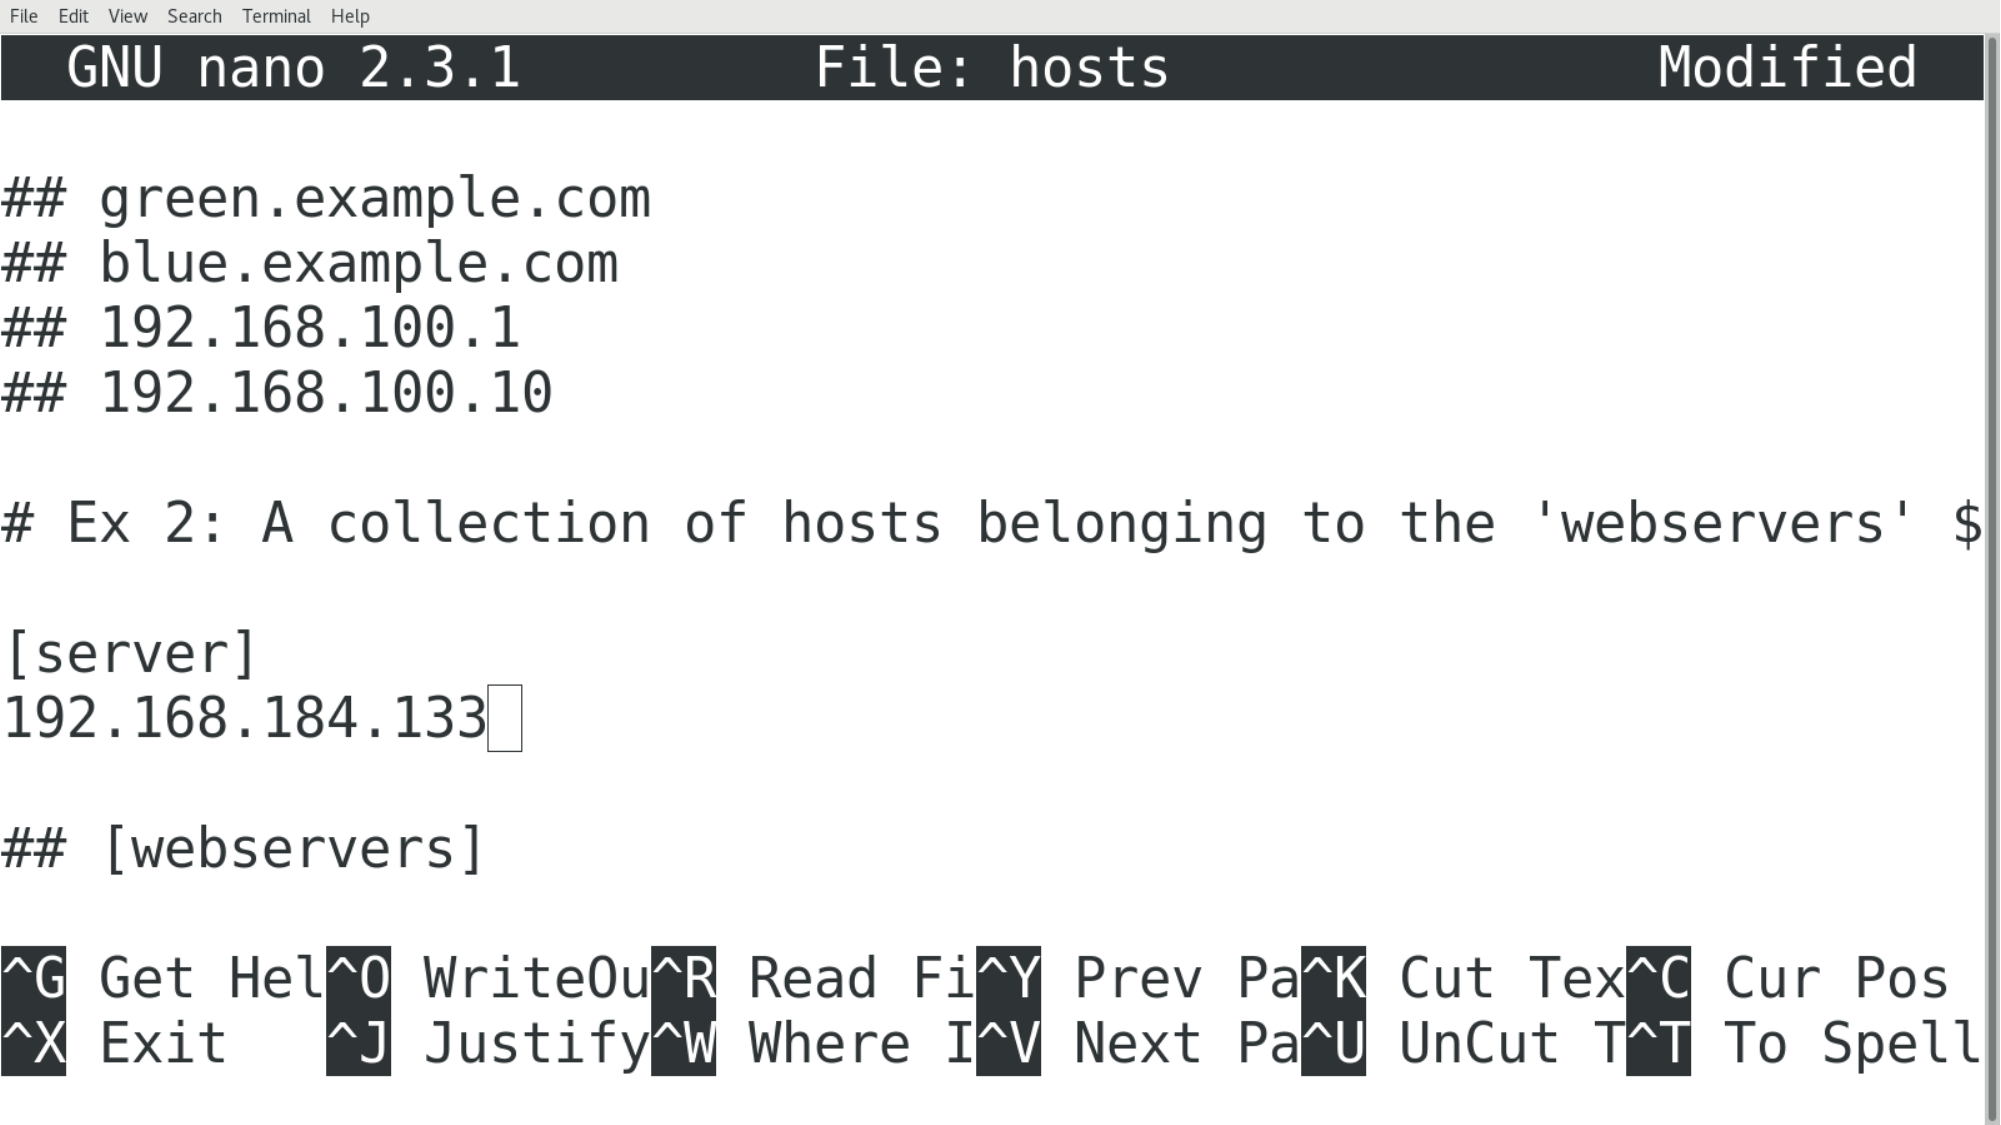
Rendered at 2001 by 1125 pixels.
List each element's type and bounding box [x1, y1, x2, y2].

list [0, 0, 2000, 1125]
